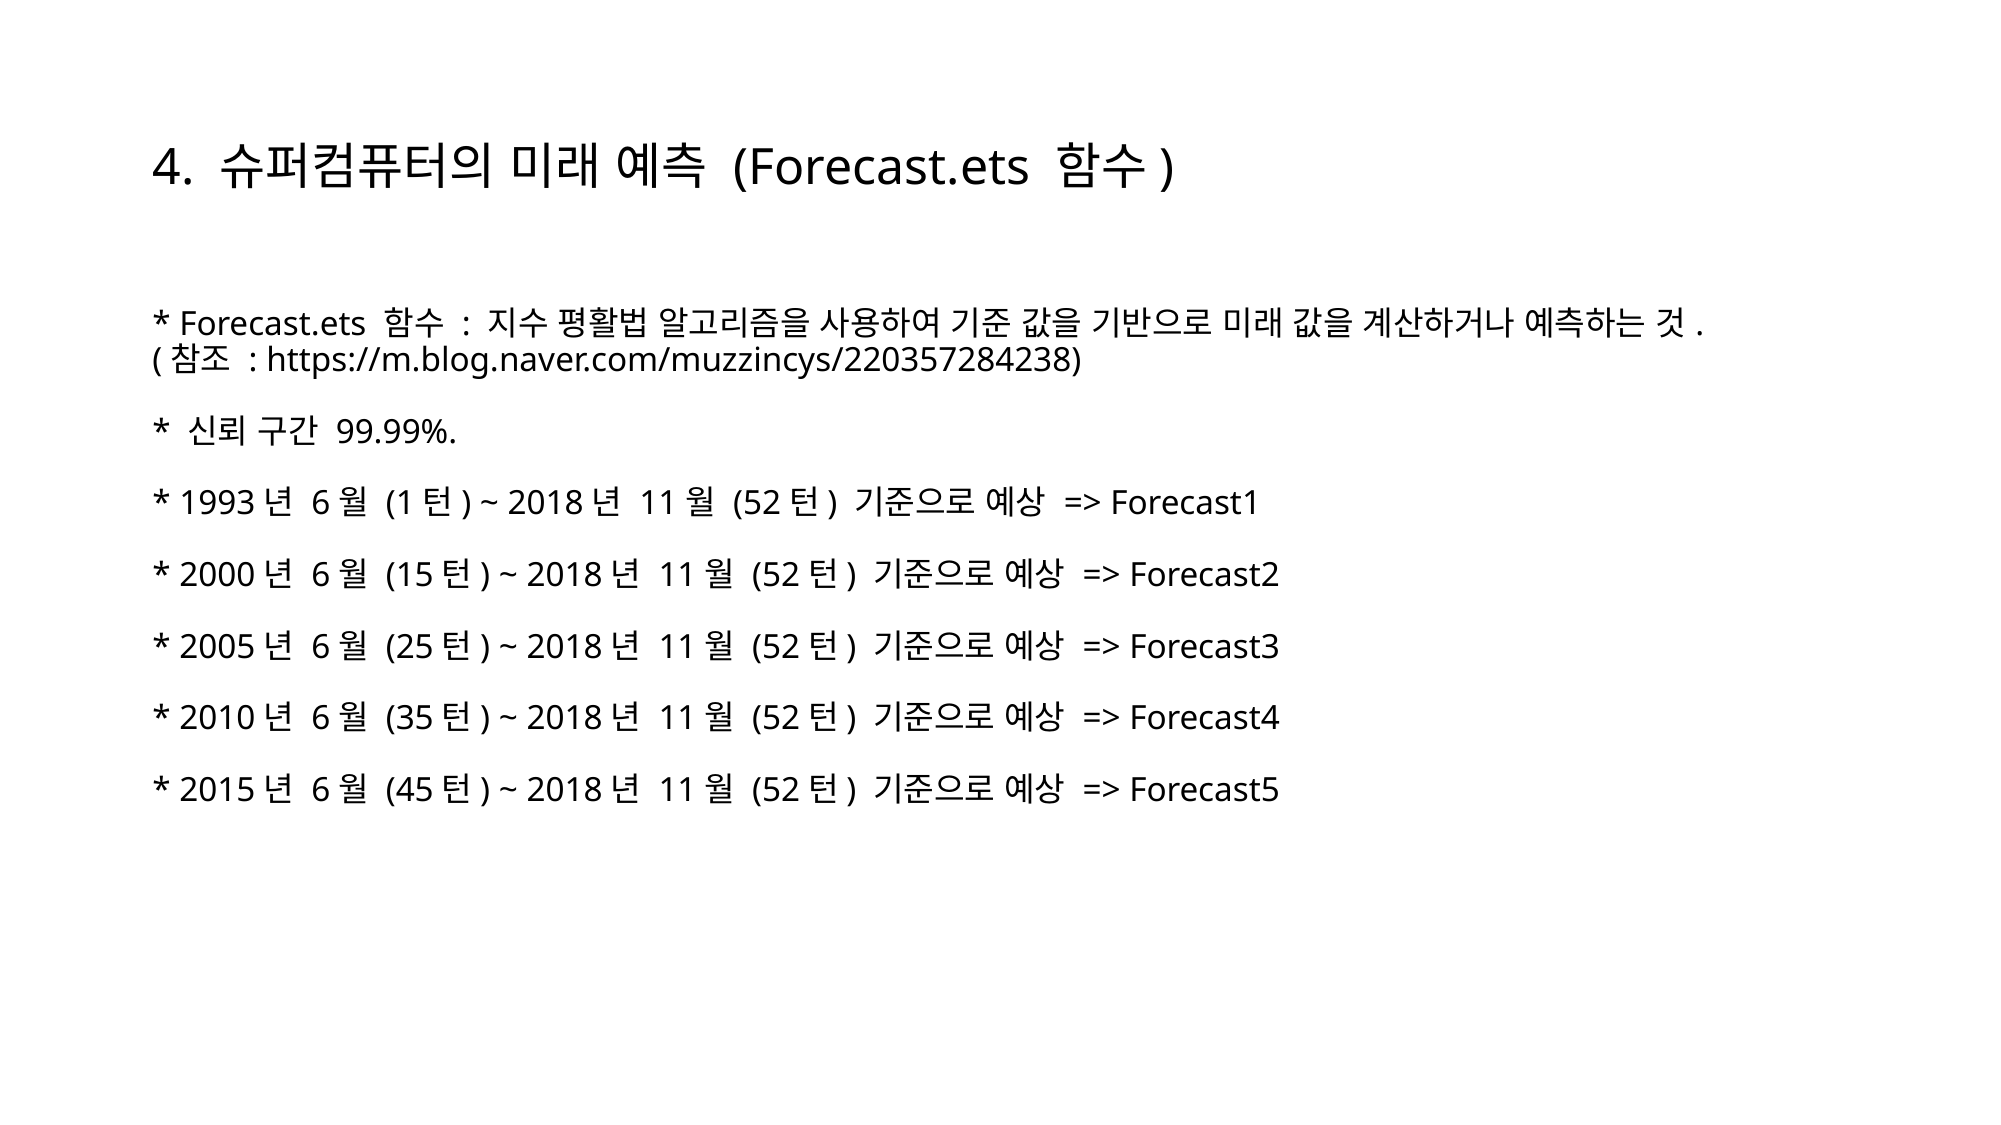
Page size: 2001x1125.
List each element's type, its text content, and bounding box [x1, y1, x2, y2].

title 4. 슈퍼컴퓨터의 미래 예측 (Forecast.ets 함수) [137, 59, 1863, 278]
list * Forecast.ets 함수 : 지수 평활법 알고리즘을 사용하여 기준 값을 기반으로 미래 값을 계산하거나 예측하는 것. (참조 : https://m.blog.naver.com/muzzincys/220357284238) * 신뢰 구간 99.99%. * 1993년 6월 (1턴) ~ 2018년 11월 (52턴) 기준으로 예상 => Forecast1 * 2000년 6월 (15턴) ~ 2018년 11월 (52턴) 기준으로 예상 => Forecast2 * 2005년 6월 (25턴) ~ 2018년 11월 (52턴) 기준으로 예상 => Forecast3 * 2010년 6월 (35턴) ~ 2018년 11월 (52턴) 기준으로 예상 => Forecast4 * 2015년 6월 (45턴) ~ 2018년 11월 (52턴) 기준으로 예상 => Forecast5 [137, 299, 1863, 1014]
